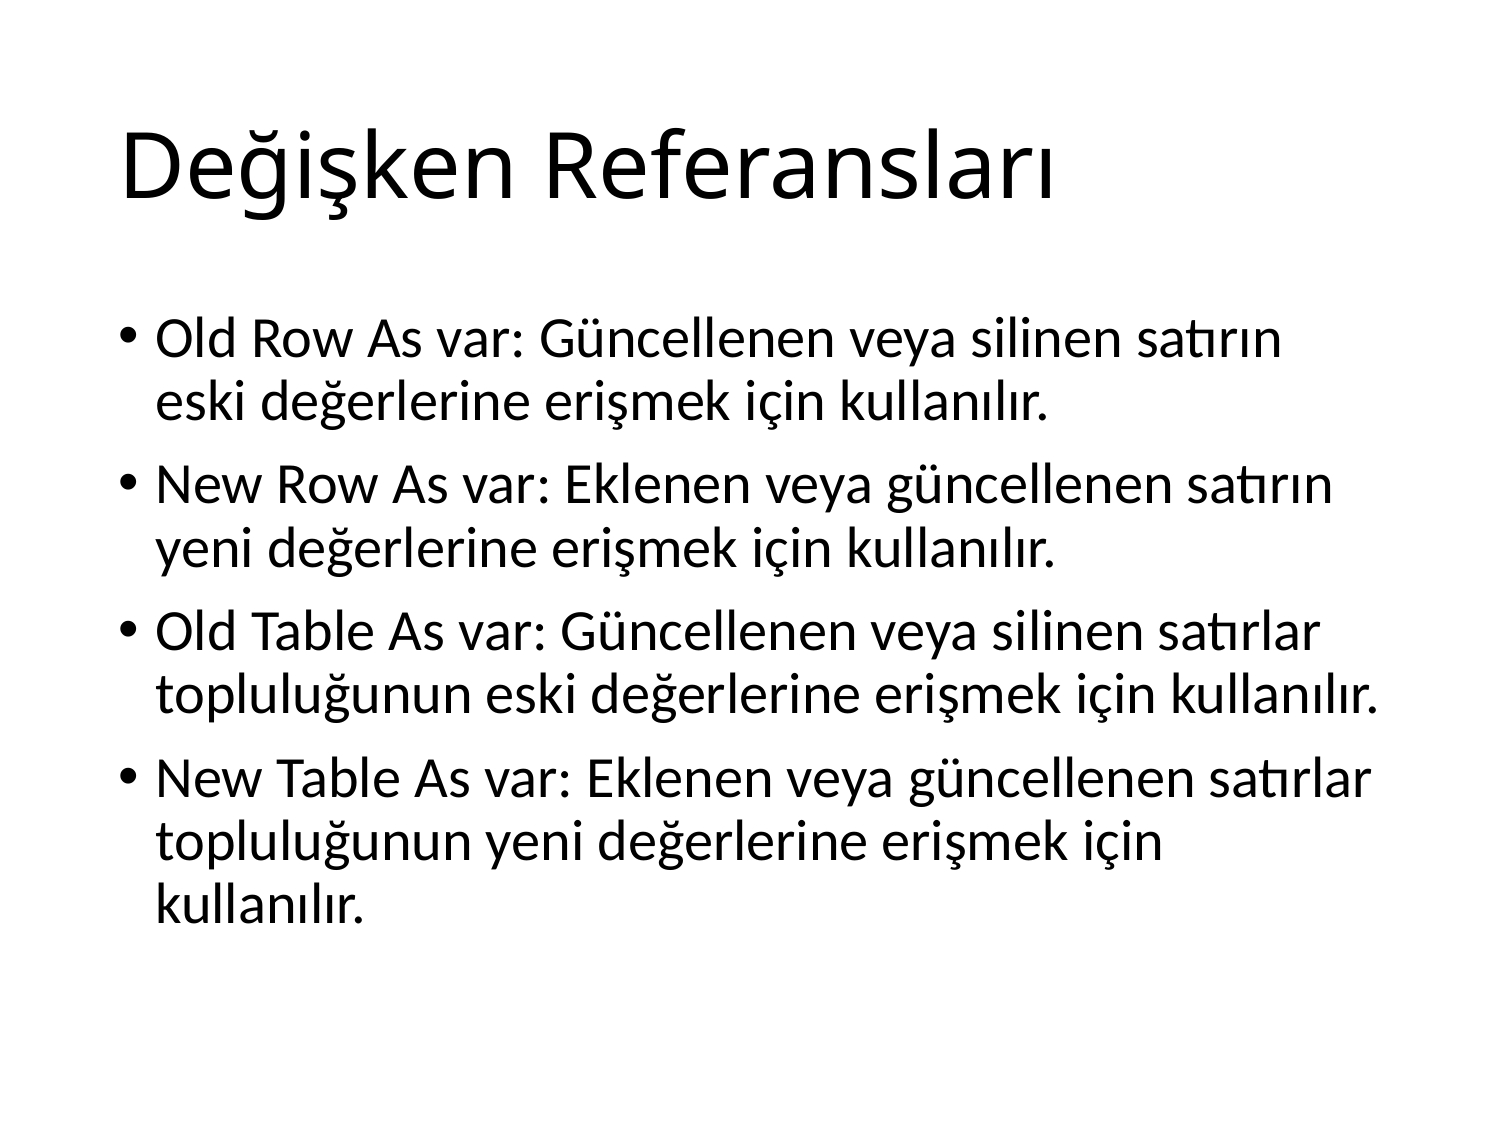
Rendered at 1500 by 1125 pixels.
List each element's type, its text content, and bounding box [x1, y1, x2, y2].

list Old Row As var: Güncellenen veya silinen satırın eski değerlerine erişmek için kullanılır. New Row As var: Eklenen veya güncellenen satırın yeni değerlerine erişmek için kullanılır. Old Table As var: Güncellenen veya silinen satırlar topluluğunun eski değerlerine erişmek için kullanılır. New Table As var: Eklenen veya güncellenen satırlar topluluğunun yeni değerlerine erişmek için kullanılır. [103, 299, 1397, 1014]
title Değişken Referansları [103, 59, 1397, 278]
